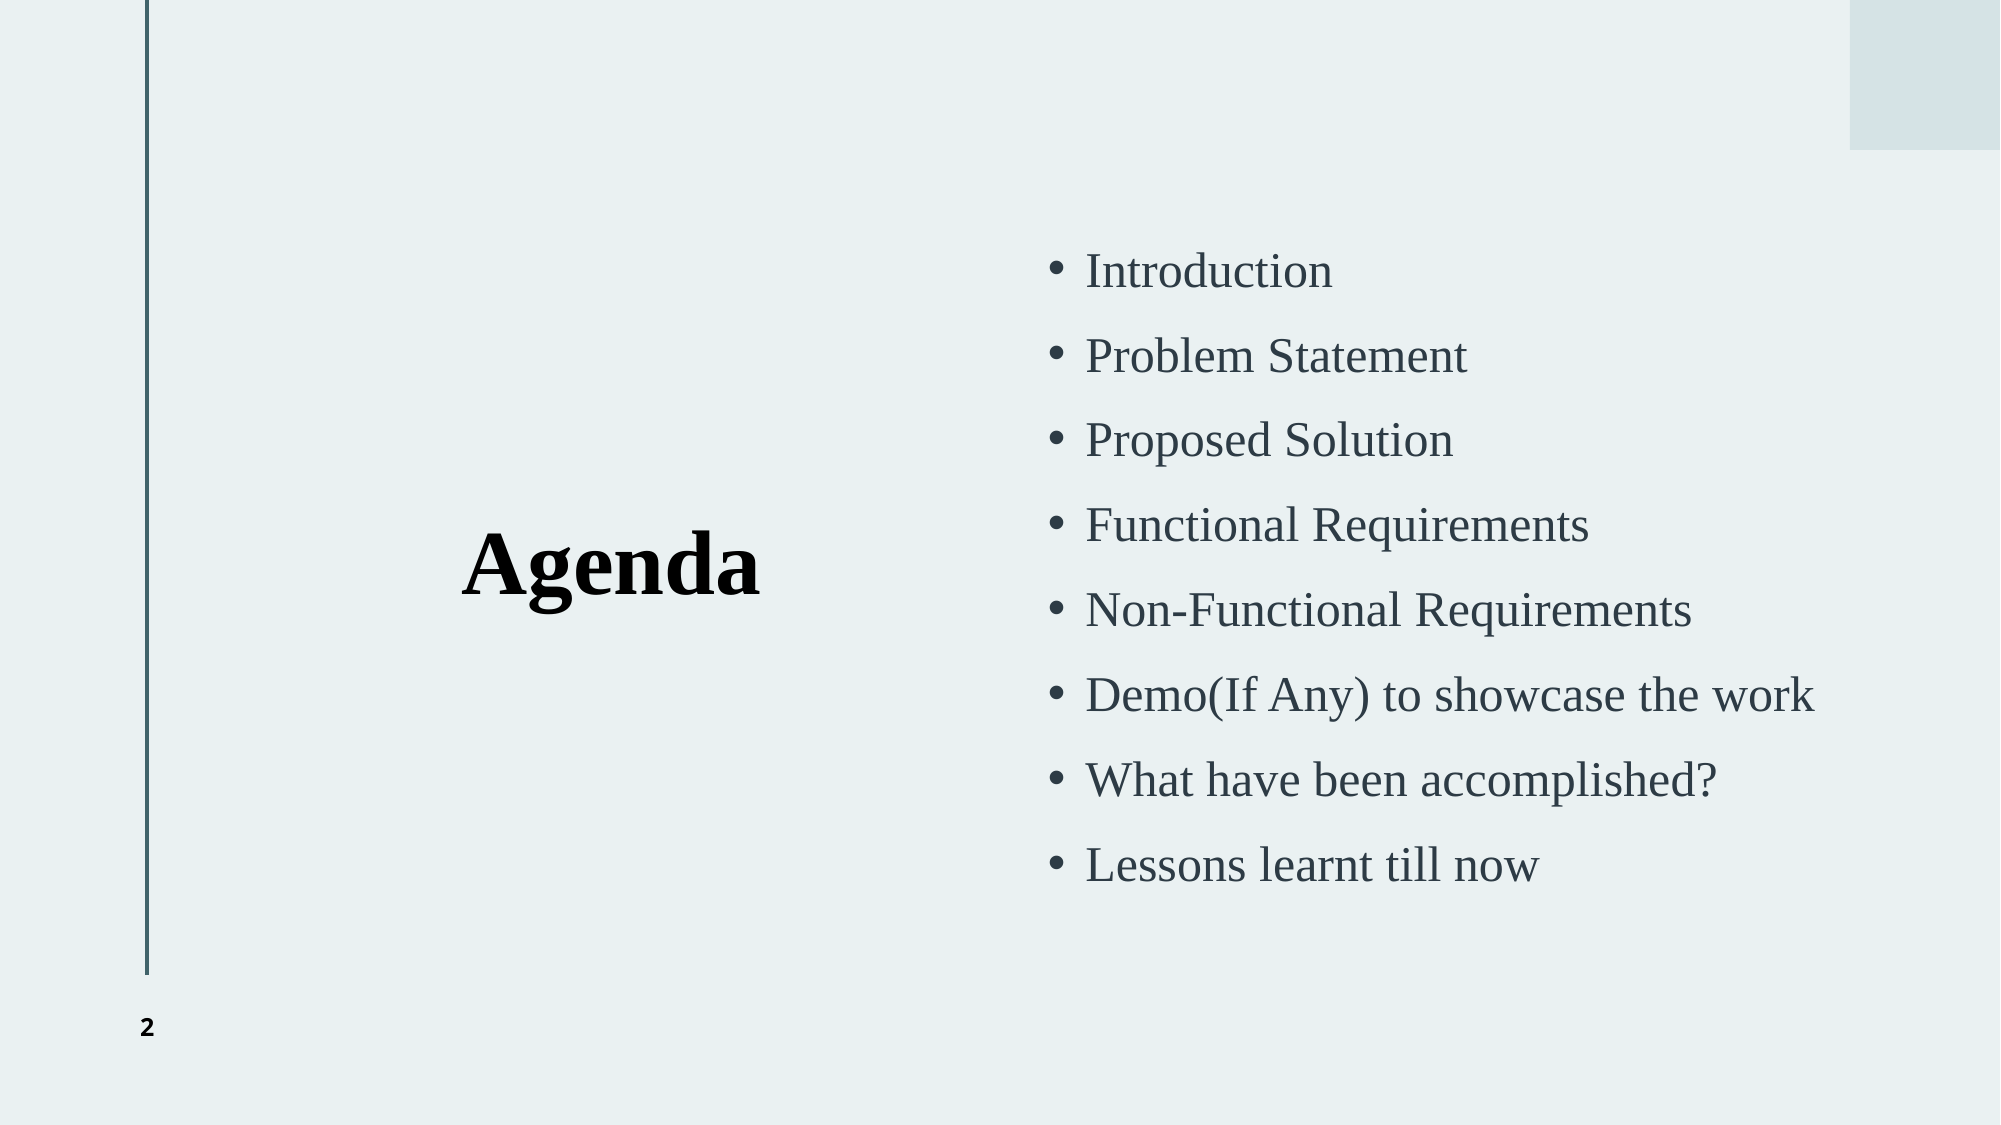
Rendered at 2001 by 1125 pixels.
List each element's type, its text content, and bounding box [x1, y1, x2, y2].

list Introduction Problem Statement Proposed Solution Functional Requirements Non-Functional Requirements Demo(If Any) to showcase the work What have been accomplished? Lessons learnt till now [1047, 120, 1856, 1008]
title Agenda [238, 120, 1000, 1008]
slide_number 2 [67, 975, 227, 1082]
